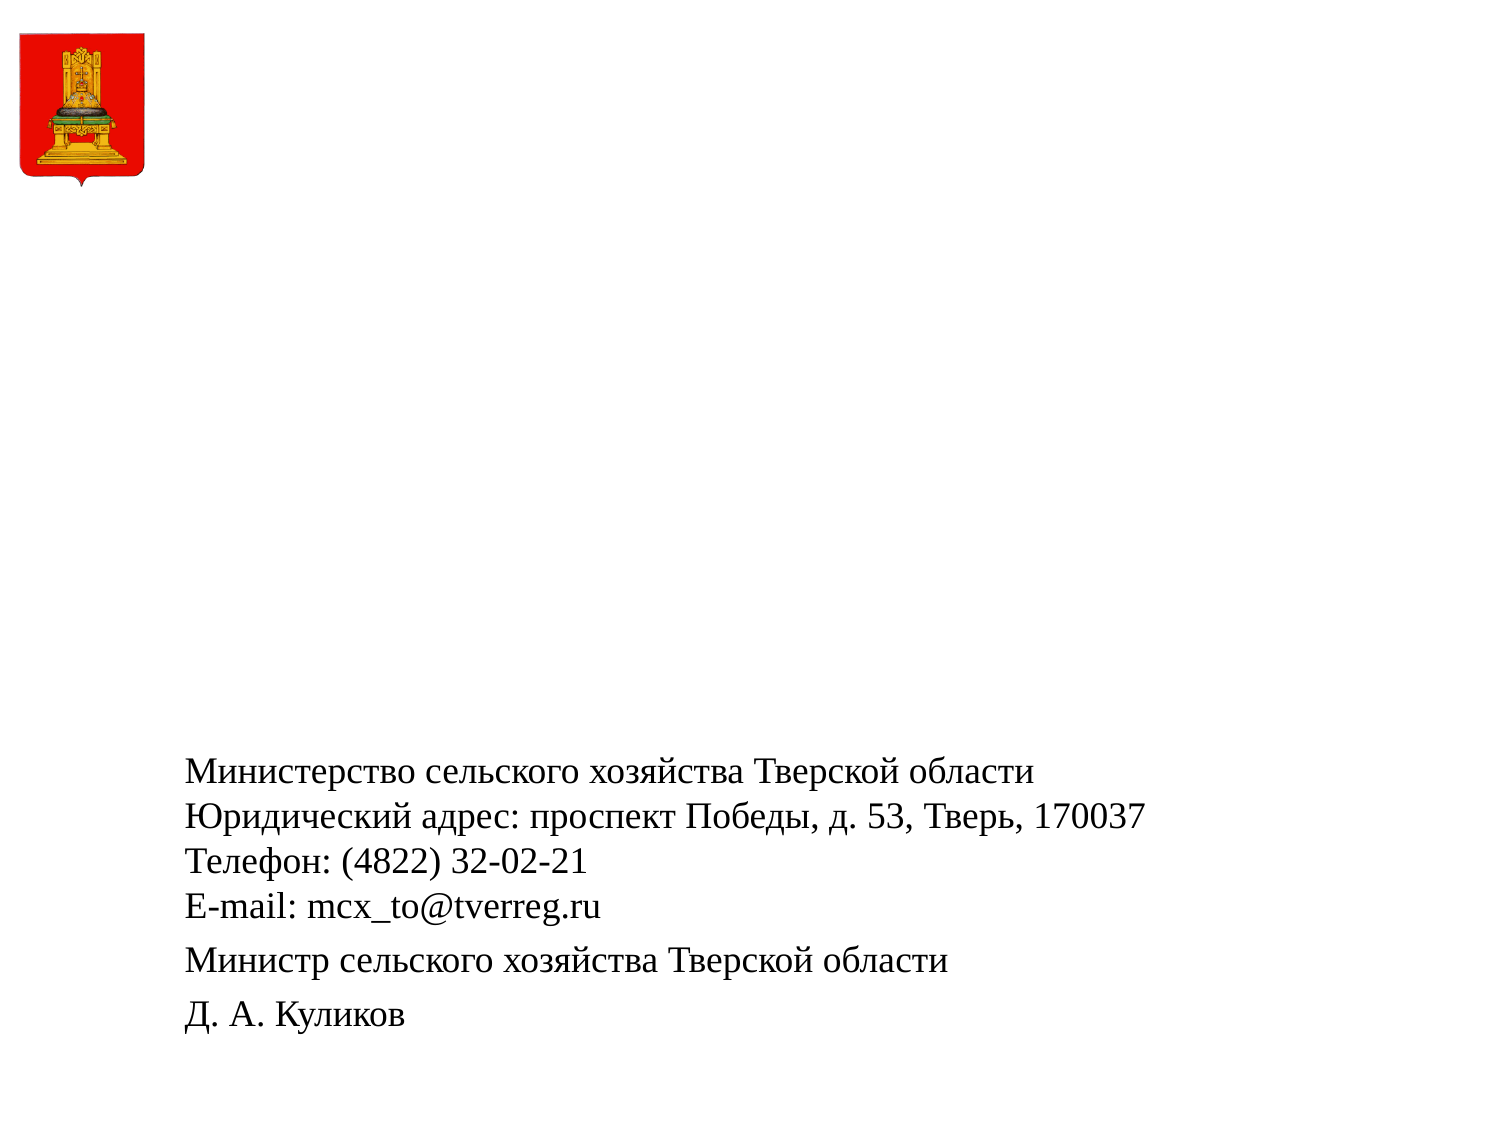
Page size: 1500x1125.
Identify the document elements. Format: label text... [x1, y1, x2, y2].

picture [16, 25, 153, 195]
list Министерство сельского хозяйства Тверской области Юридический адрес: проспект Победы, д. 53, Тверь, 170037 Телефон: (4822) 32-02-21 E-mail: mcx_to@tverreg.ru Министр сельского хозяйства Тверской области Д. А. Куликов [169, 738, 1308, 1068]
